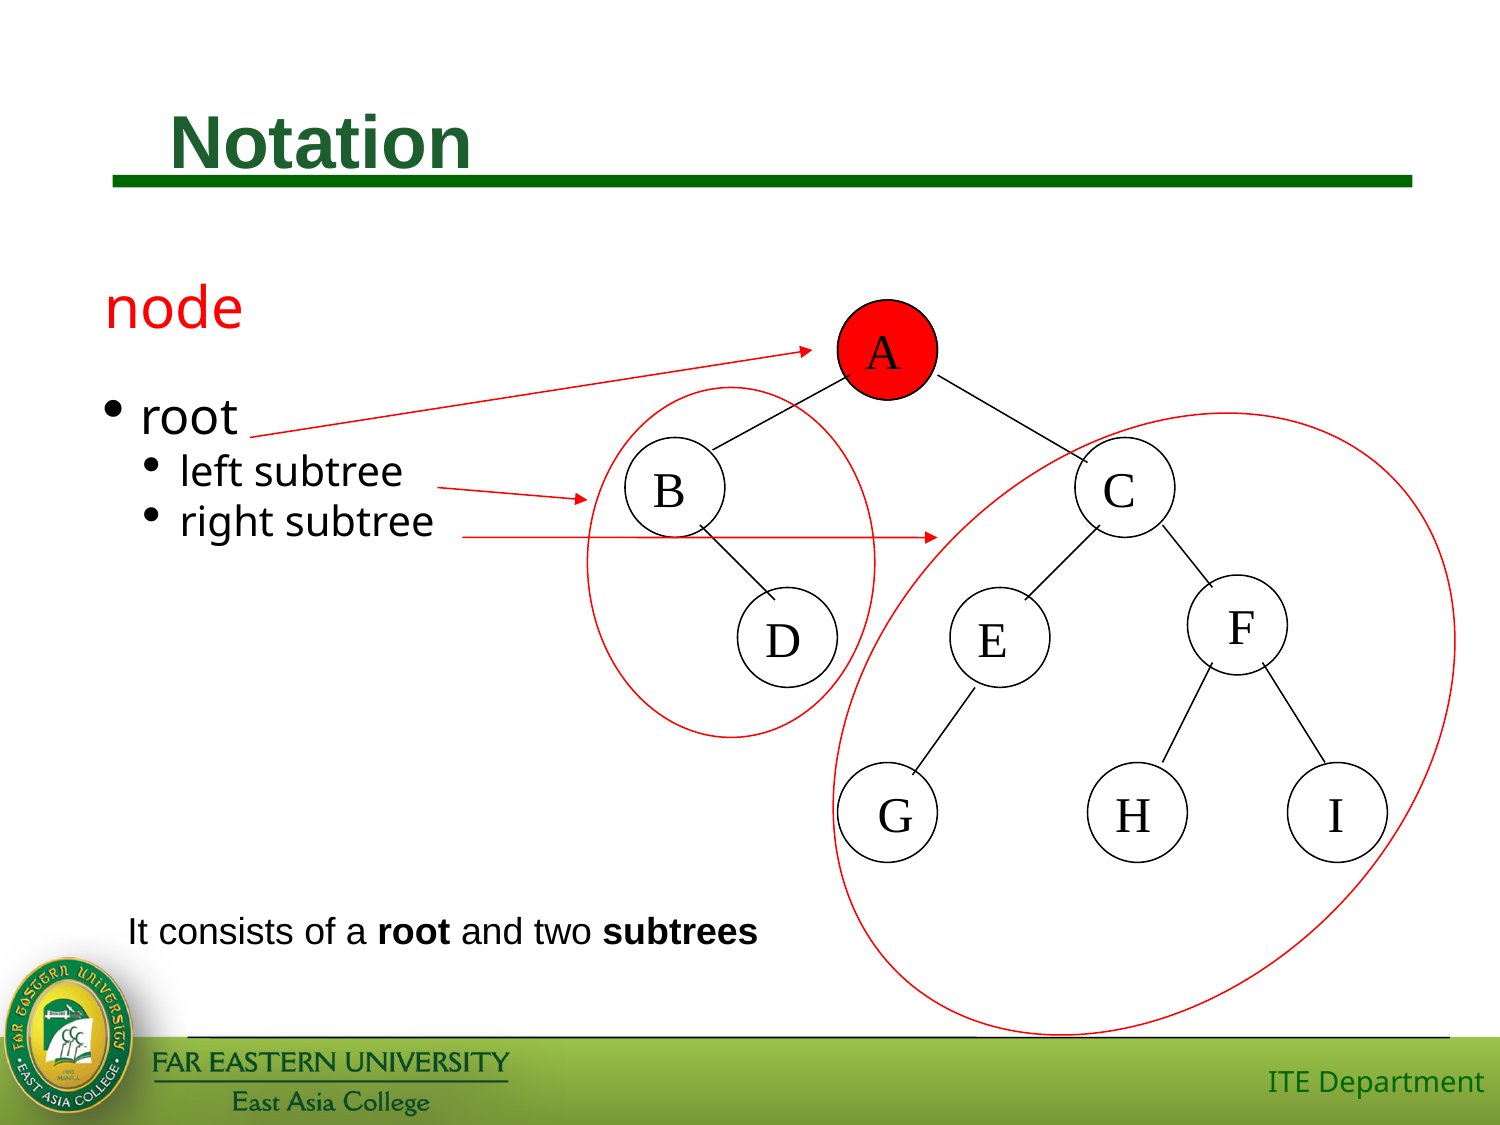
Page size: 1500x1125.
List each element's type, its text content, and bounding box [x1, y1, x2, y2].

text_box [462, 531, 938, 544]
picture [0, 953, 138, 1117]
text_box node root left subtree right subtree [89, 262, 465, 568]
text_box [854, 299, 938, 400]
text_box [588, 387, 874, 537]
text_box [587, 538, 875, 738]
text_box Notation [74, 45, 1425, 233]
text_box [437, 487, 588, 506]
text_box It consists of a root and two subtrees [113, 899, 774, 960]
text_box A [850, 312, 916, 388]
text_box [833, 413, 1455, 1035]
text_box [249, 345, 813, 438]
picture [148, 1046, 512, 1117]
text_box [837, 316, 850, 383]
